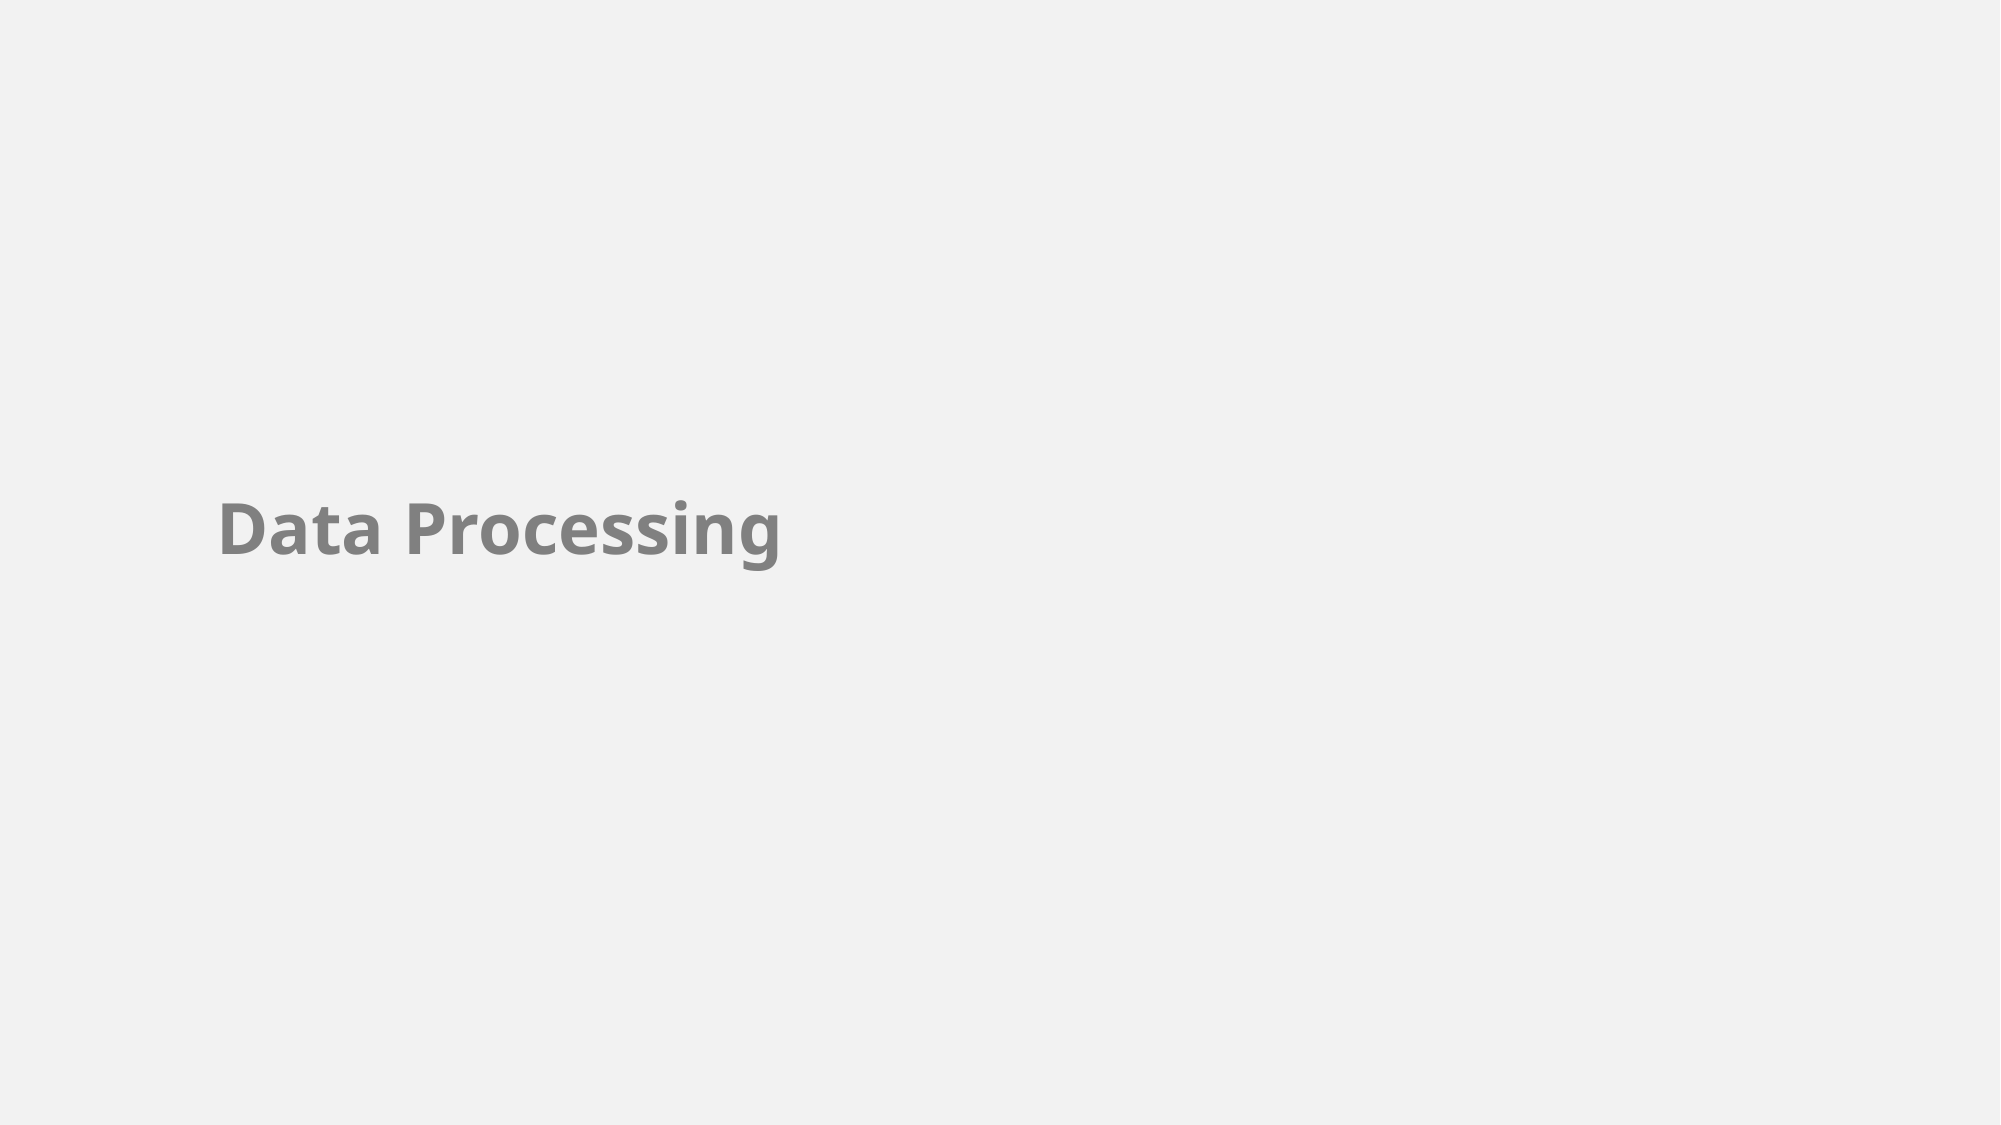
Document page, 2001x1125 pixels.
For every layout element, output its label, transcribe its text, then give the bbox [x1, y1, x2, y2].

text_box Data Processing [201, 107, 1799, 576]
